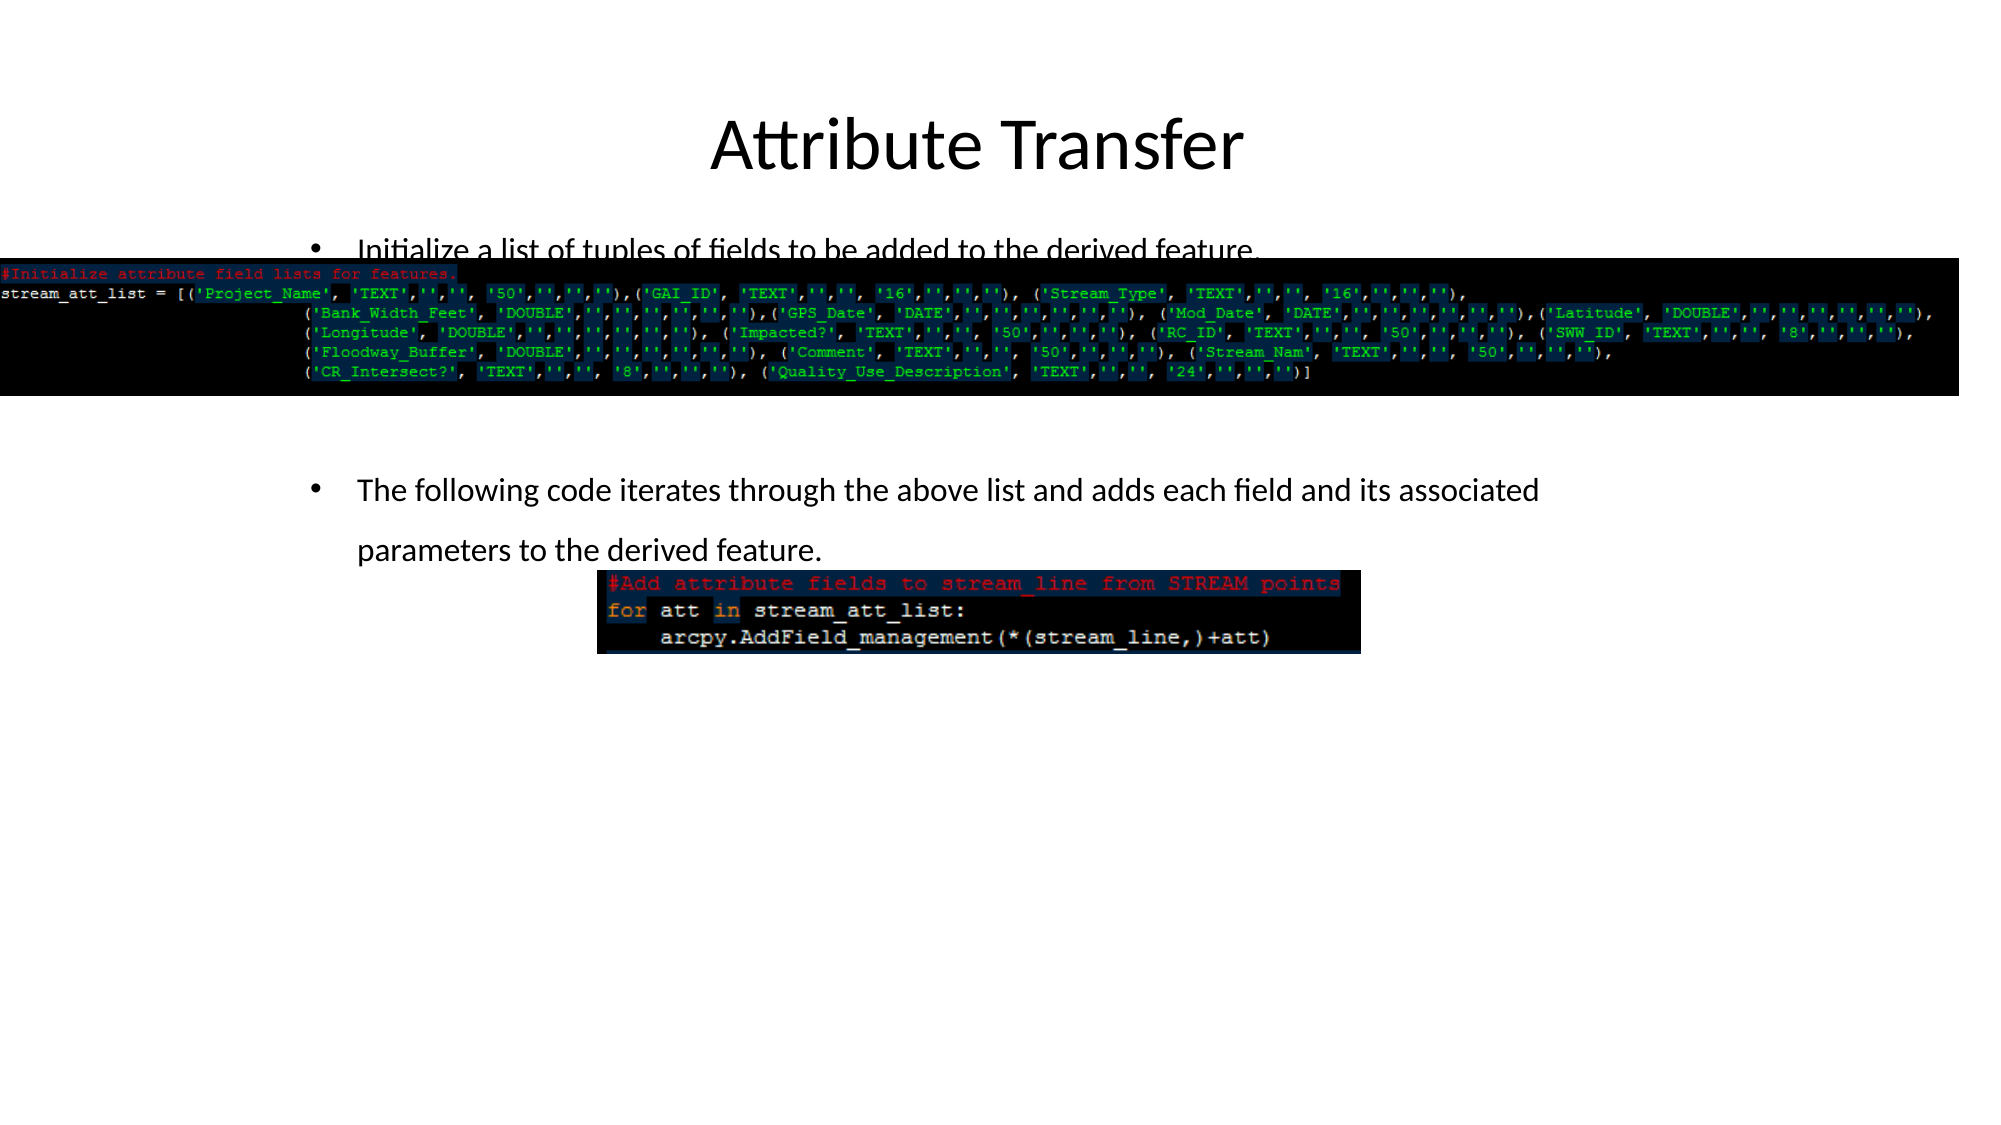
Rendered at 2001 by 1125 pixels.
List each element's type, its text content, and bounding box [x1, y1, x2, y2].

picture [597, 570, 1361, 655]
text_box Initialize a list of tuples of fields to be added to the derived feature. The following code iterates through the above list and adds each field and its associated parameters to the derived feature. [295, 201, 1662, 258]
title Attribute Transfer [391, 72, 1565, 201]
picture [0, 258, 1959, 397]
text_box Initialize a list of tuples of fields to be added to the derived feature. The following code iterates through the above list and adds each field and its associated parameters to the derived feature. [295, 407, 1662, 726]
